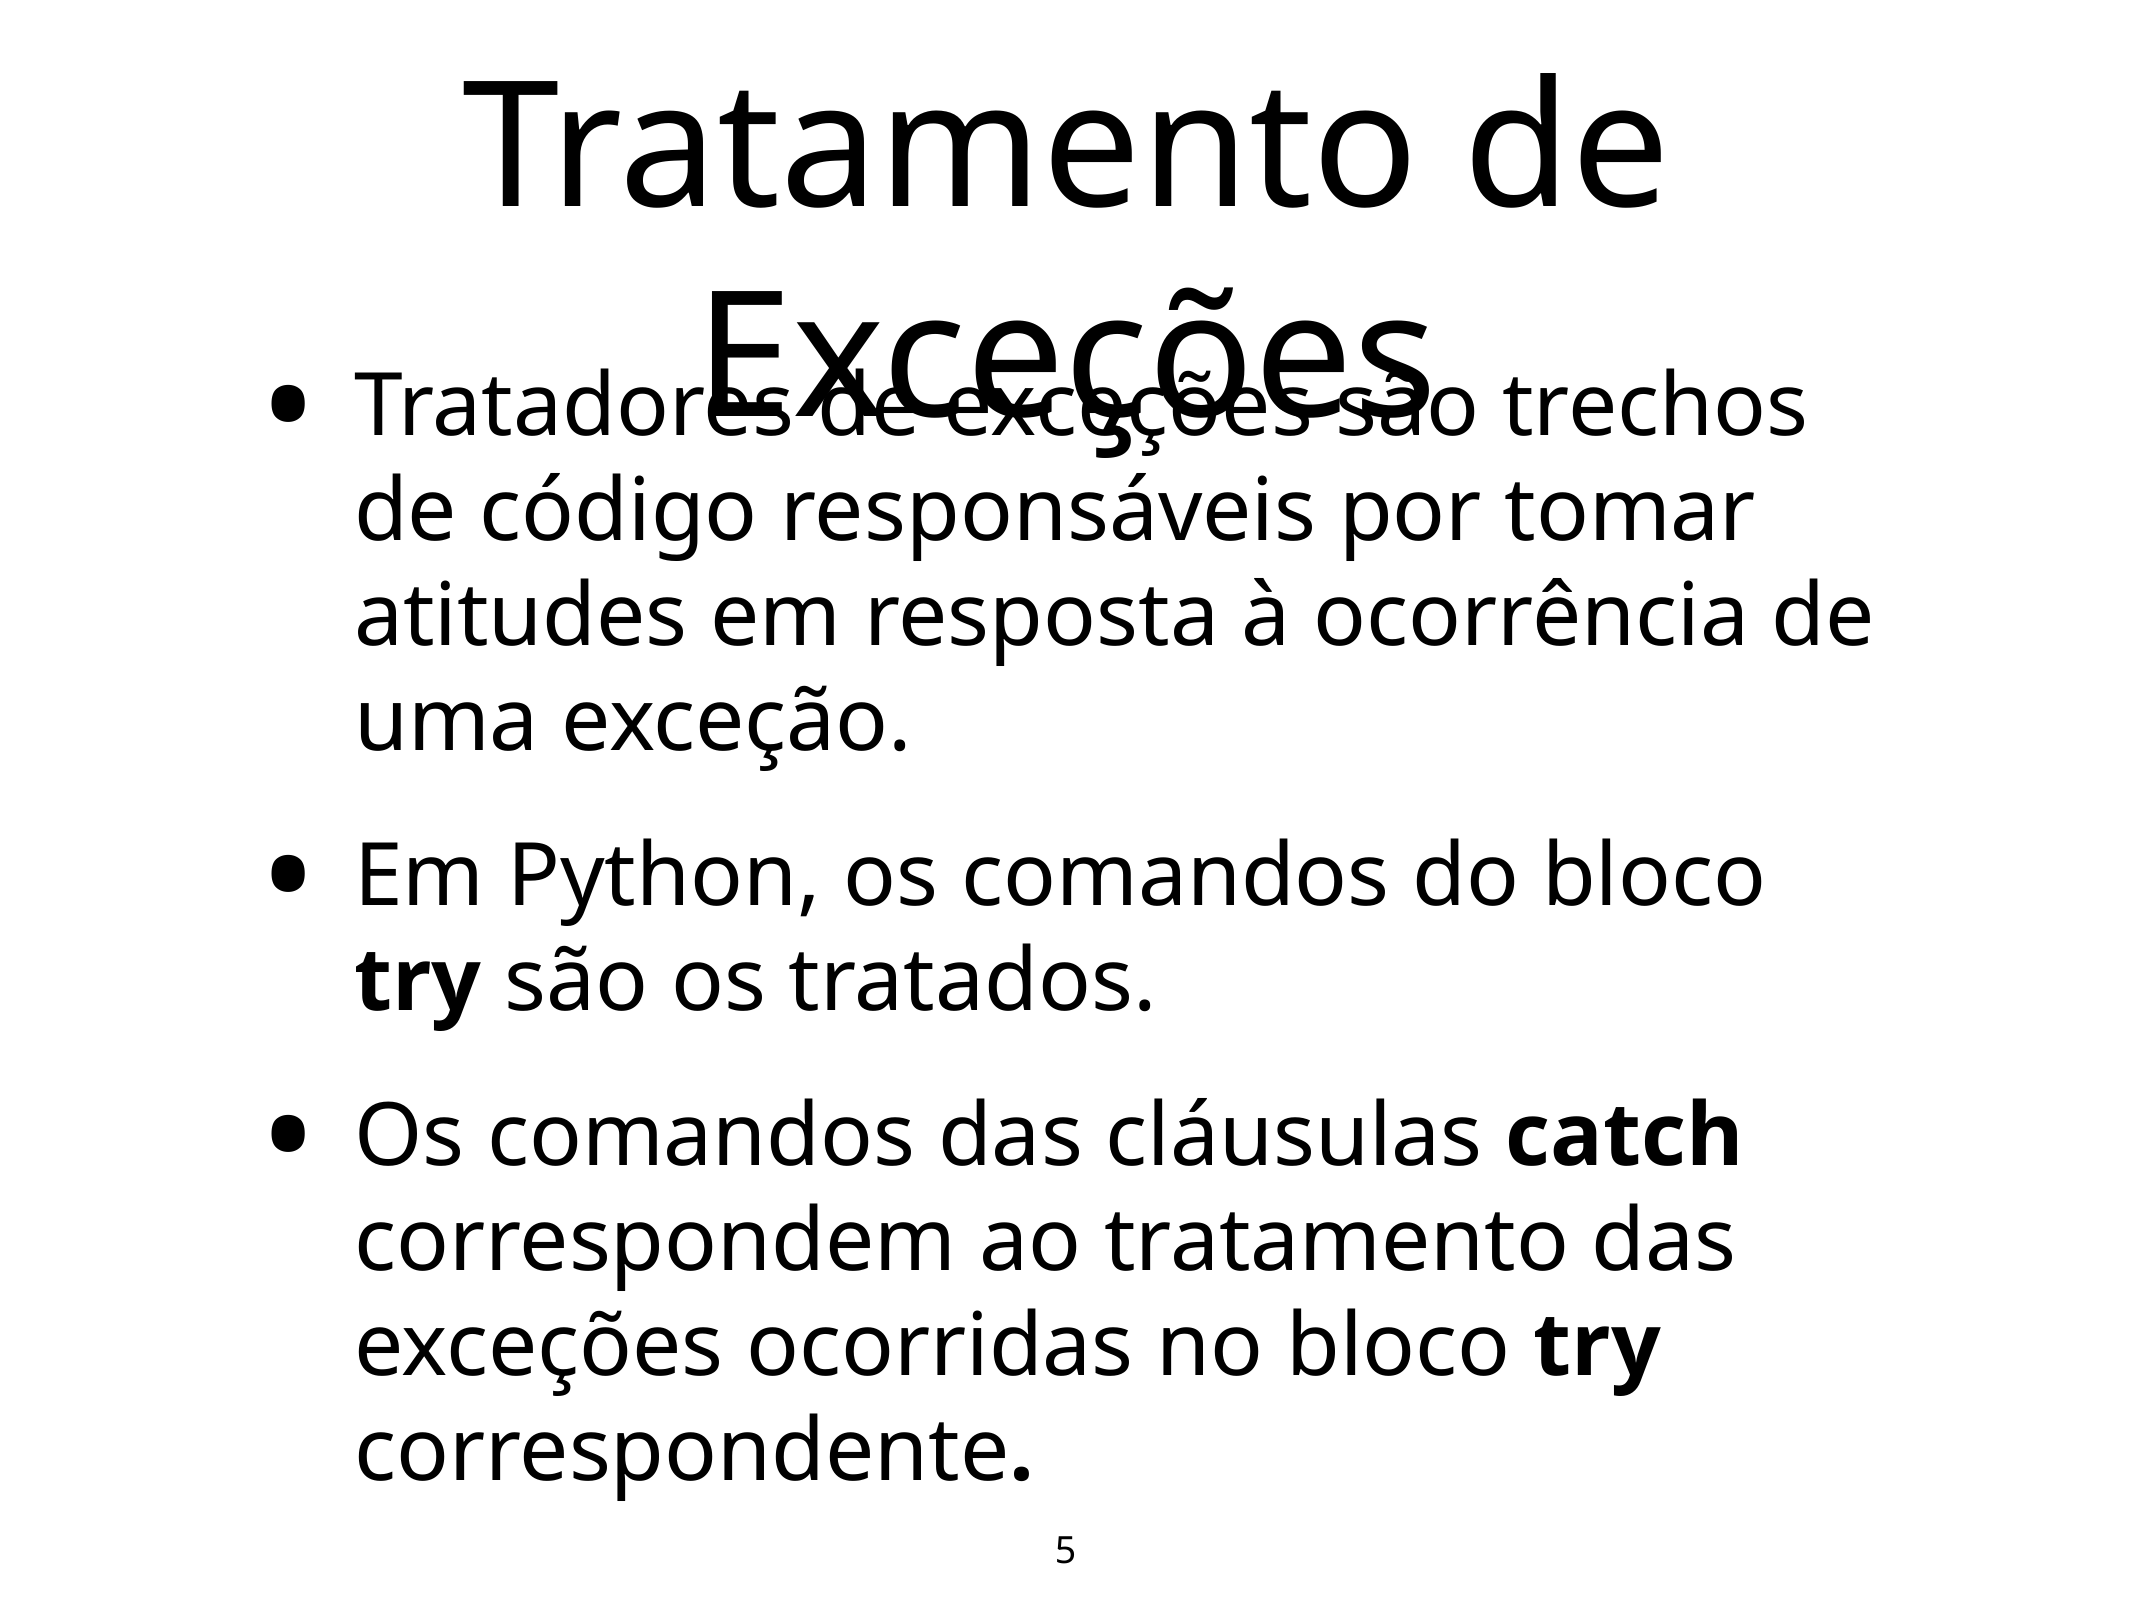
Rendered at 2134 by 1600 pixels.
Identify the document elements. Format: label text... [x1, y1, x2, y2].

title Tratamento de Exceções [208, 41, 1925, 442]
list Tratadores de exceções são trechos de código responsáveis por tomar atitudes em resposta à ocorrência de uma exceção. Em Python, os comandos do bloco try são os tratados. Os comandos das cláusulas catch correspondem ao tratamento das exceções ocorridas no bloco try correspondente. [208, 454, 1925, 1392]
slide_number 5 [1036, 1518, 1095, 1580]
